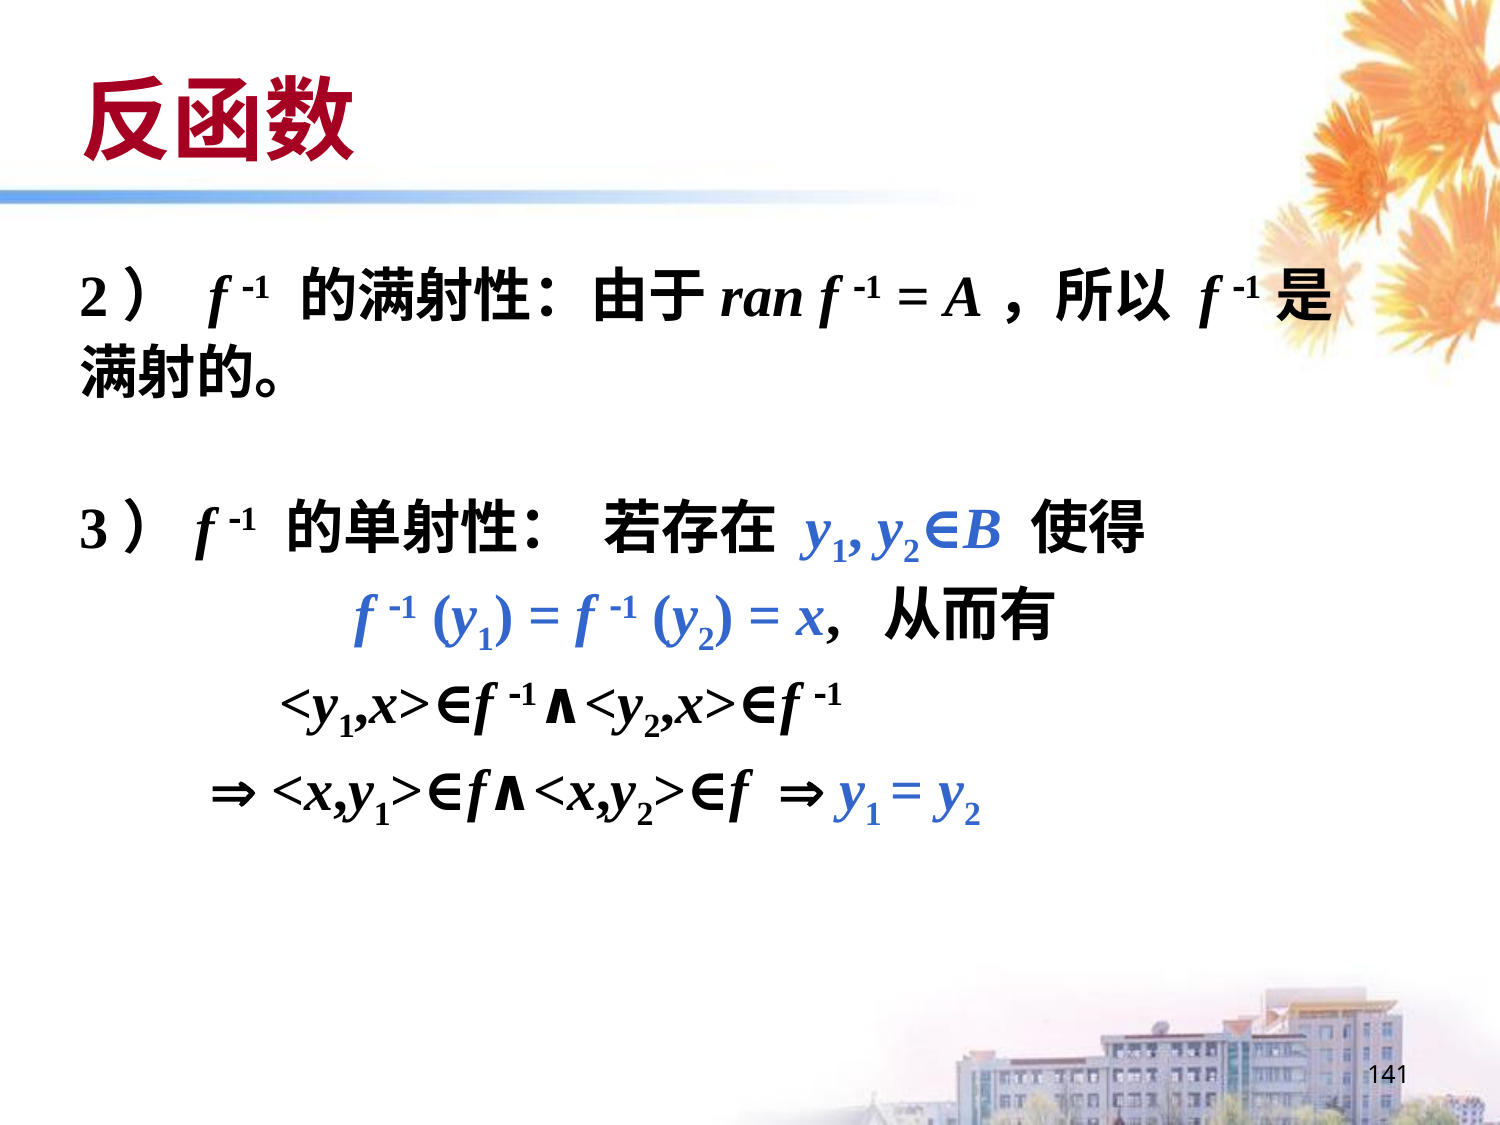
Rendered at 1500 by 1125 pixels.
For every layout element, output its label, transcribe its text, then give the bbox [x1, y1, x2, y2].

slide_number 141 [1074, 1024, 1426, 1101]
title 反函数 [65, 4, 1416, 230]
picture [0, 0, 1500, 1125]
text_box 2） f 1 的满射性：由于ran f 1 = A，所以 f 1是满射的。 3）f 1 的单射性： 若存在 y1, y2∈B 使得 f 1 (y1) = f 1 (y2) = x, 从而有 <y1,x>∈f 1∧<y2,x>∈f 1  <x,y1>∈f∧<x,y2>∈f  y1 = y2 [64, 243, 1400, 840]
